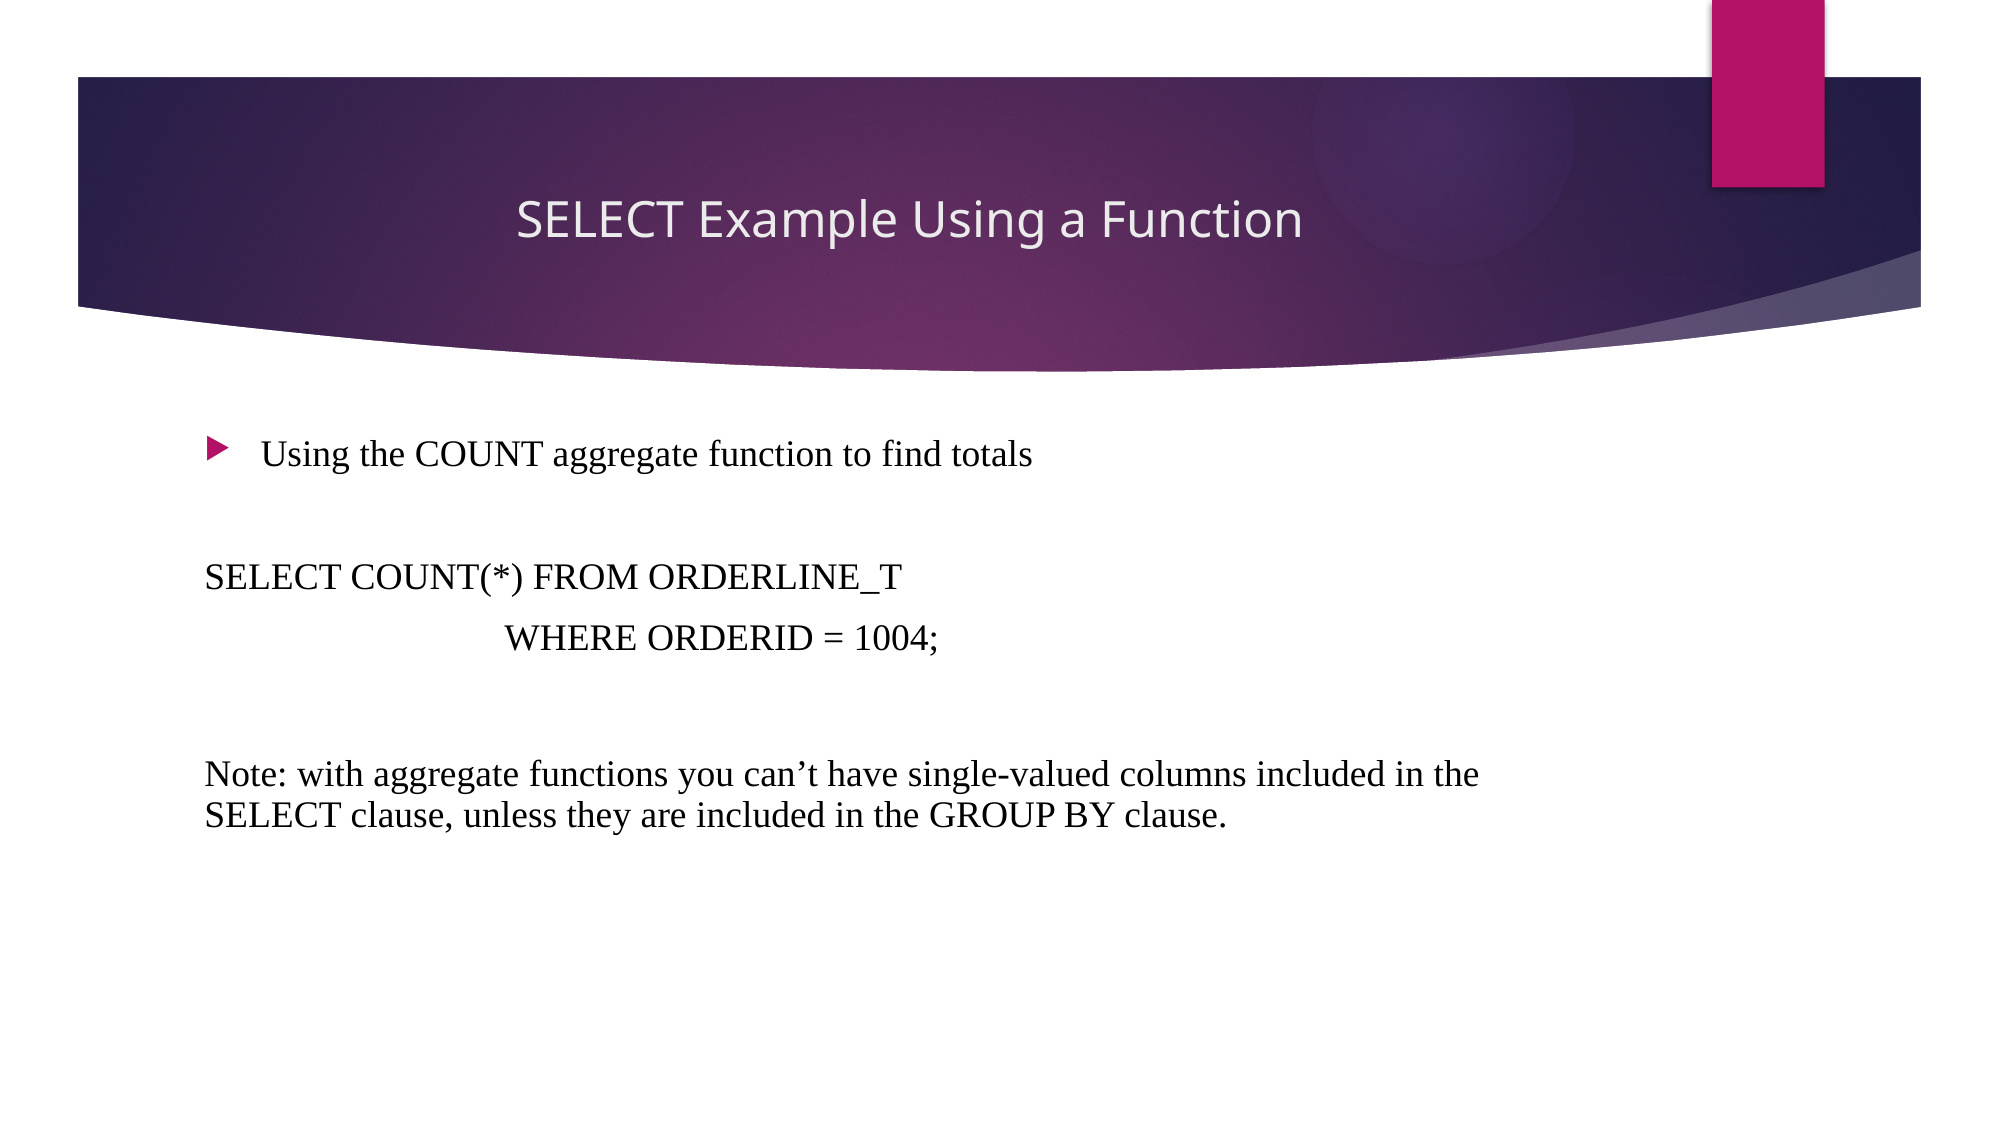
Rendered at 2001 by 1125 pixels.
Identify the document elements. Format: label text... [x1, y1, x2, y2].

list Using the COUNT aggregate function to find totals SELECT COUNT(*) FROM ORDERLINE_T WHERE ORDERID = 1004; Note: with aggregate functions you can’t have single-valued columns included in the SELECT clause, unless they are included in the GROUP BY clause. [189, 427, 1638, 988]
title SELECT Example Using a Function [189, 159, 1627, 276]
